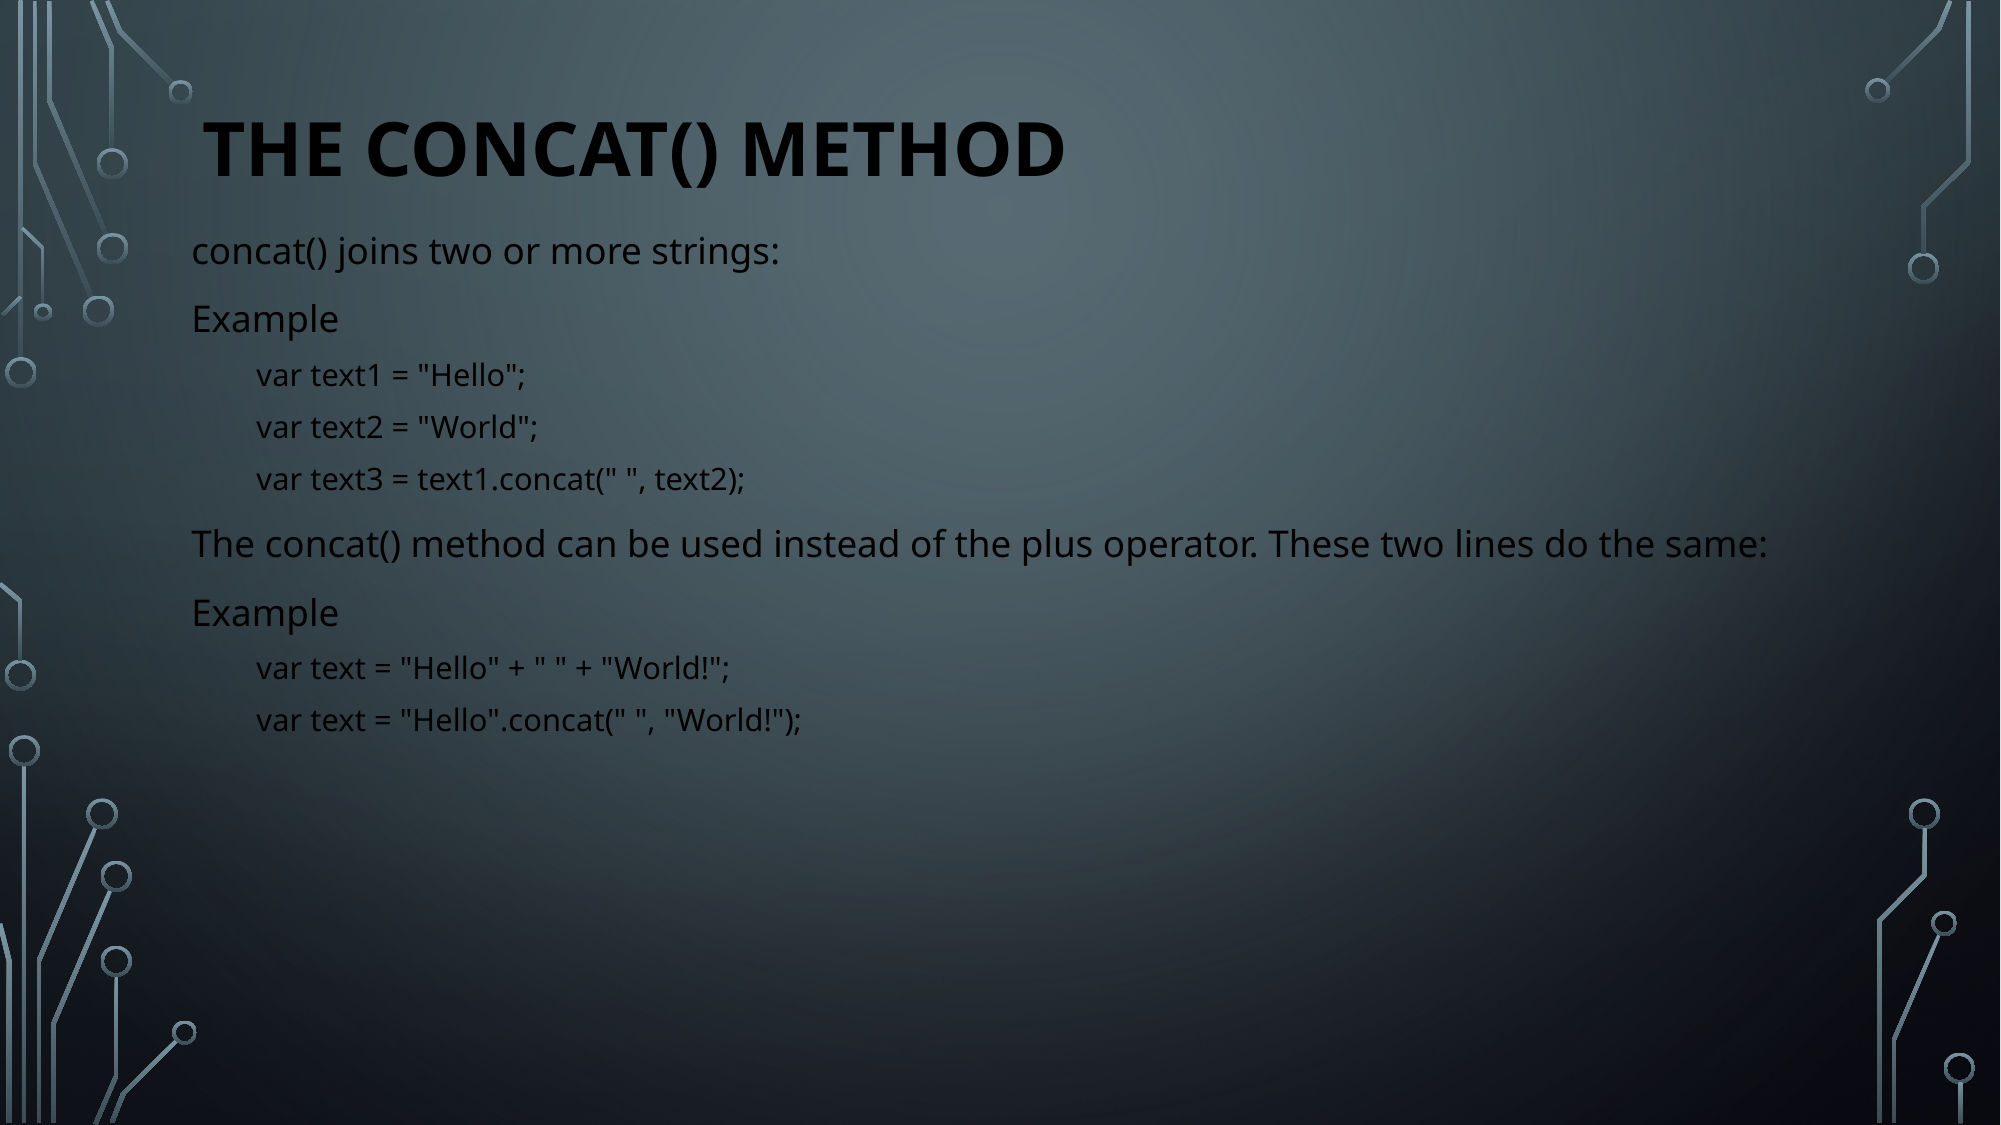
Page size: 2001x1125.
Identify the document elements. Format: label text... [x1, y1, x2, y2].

list concat() joins two or more strings: Example var text1 = "Hello"; var text2 = "World"; var text3 = text1.concat(" ", text2); The concat() method can be used instead of the plus operator. These two lines do the same: Example var text = "Hello" + " " + "World!"; var text = "Hello".concat(" ", "World!"); [176, 210, 1802, 792]
title The concat() Method [187, 31, 1813, 274]
